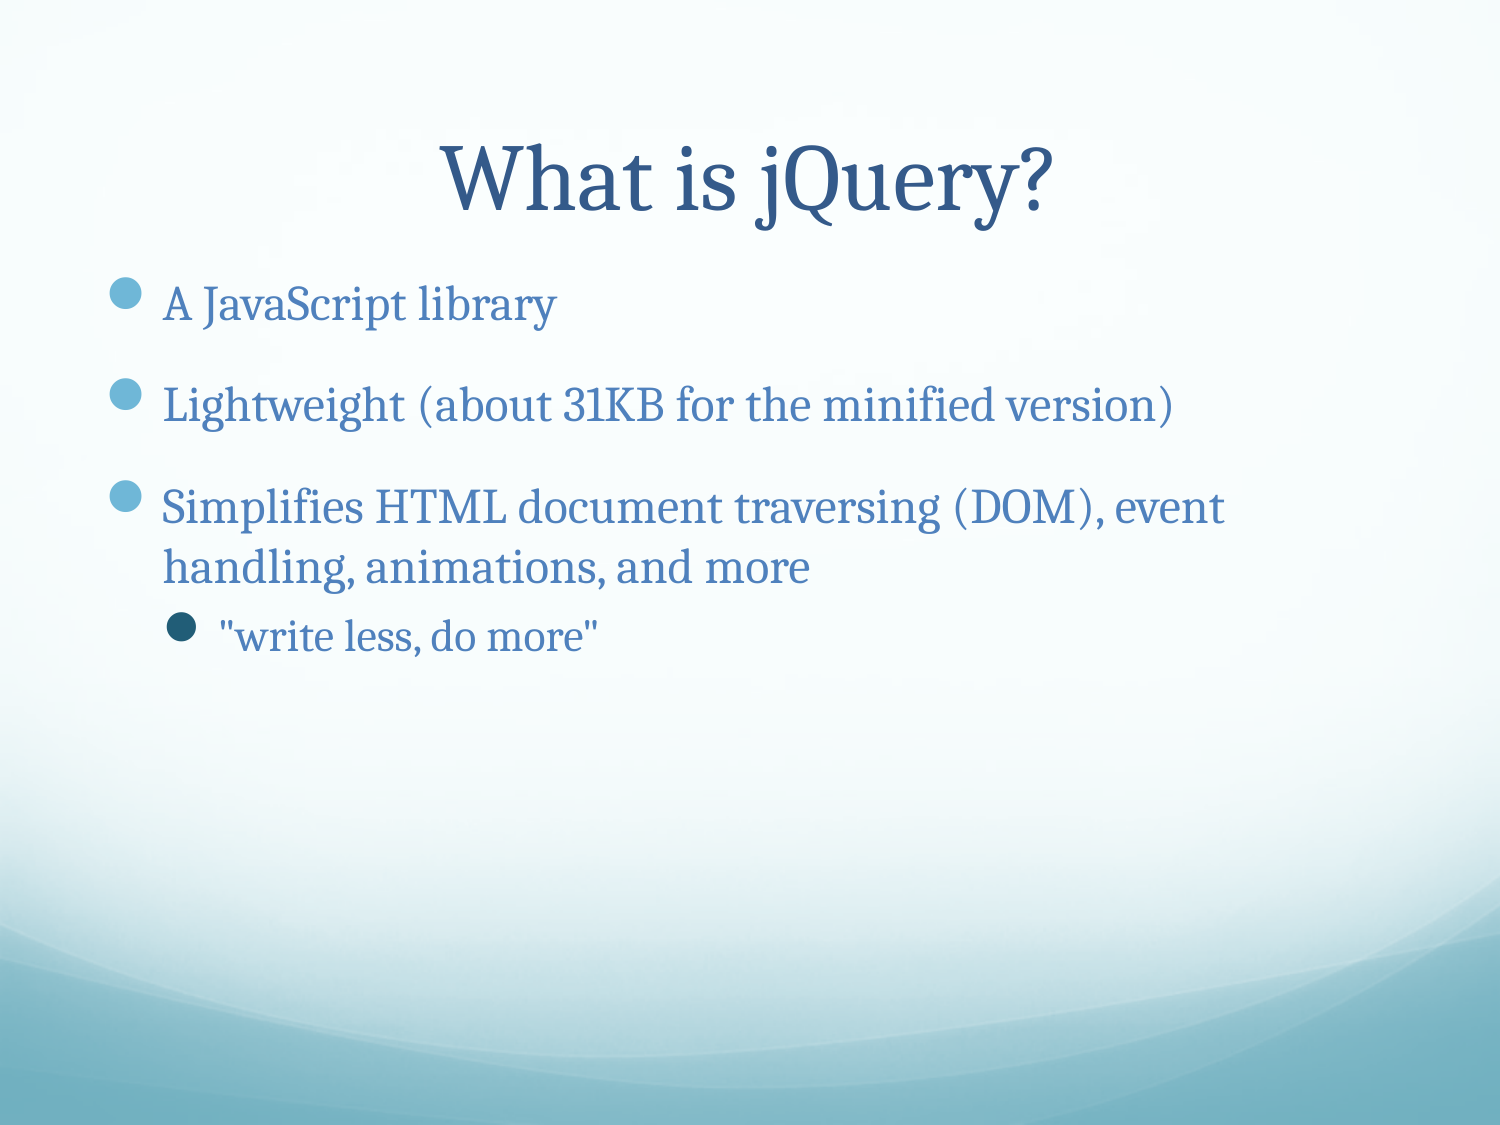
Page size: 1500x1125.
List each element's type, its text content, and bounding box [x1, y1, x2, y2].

list A JavaScript library Lightweight (about 31KB for the minified version) Simplifies HTML document traversing (DOM), event handling, animations, and more "write less, do more" [90, 262, 1410, 975]
title What is jQuery? [90, 17, 1410, 237]
